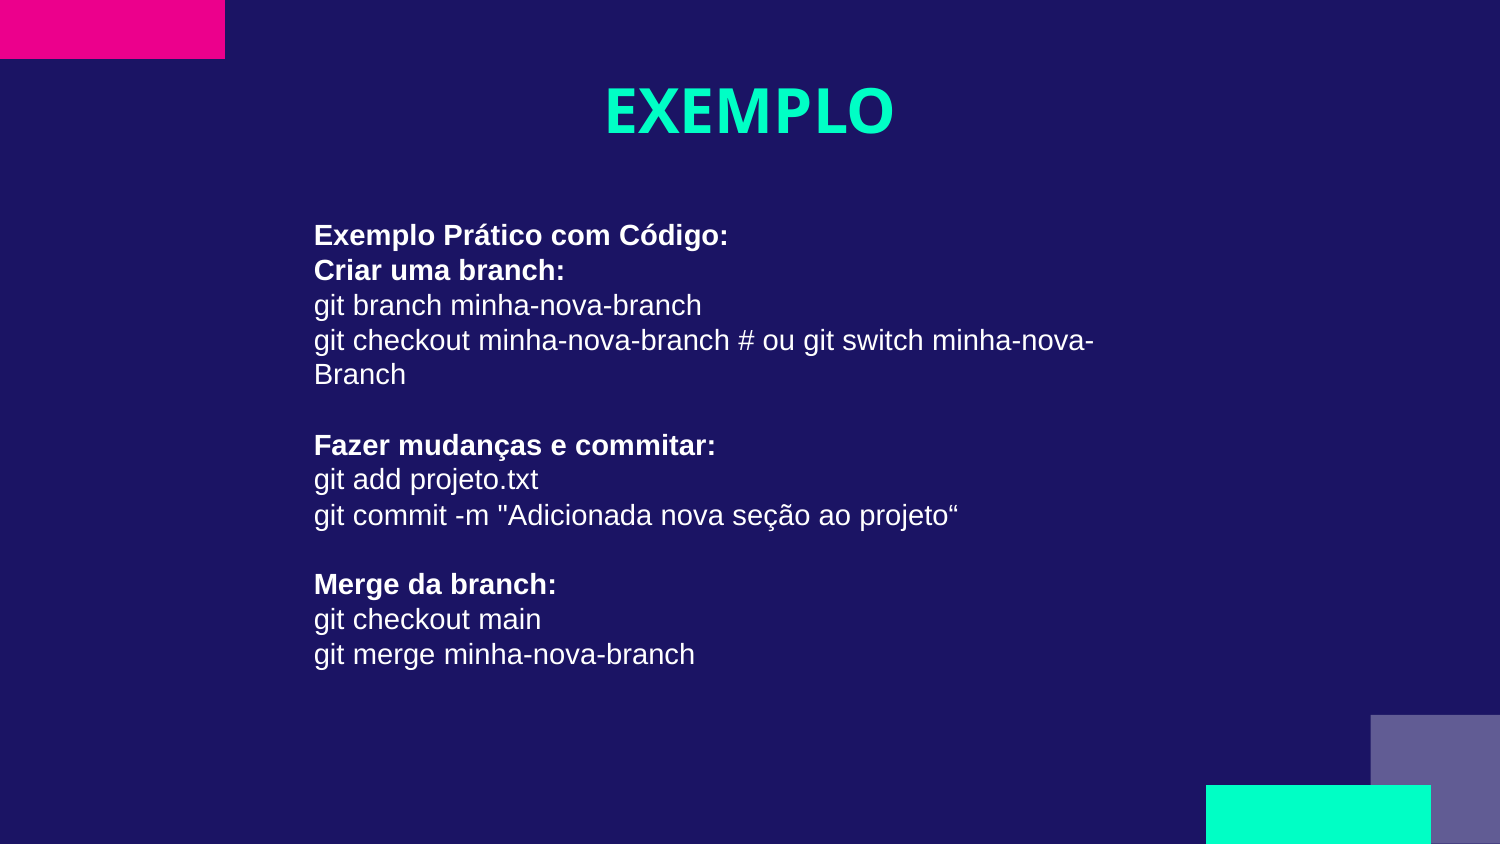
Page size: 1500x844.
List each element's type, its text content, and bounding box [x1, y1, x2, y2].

title EXEMPLO [209, 56, 1291, 166]
text_box Exemplo Prático com Código: Criar uma branch: git branch minha-nova-branch git checkout minha-nova-branch # ou git switch minha-nova-Branch Fazer mudanças e commitar: git add projeto.txt git commit -m "Adicionada nova seção ao projeto“ Merge da branch: git checkout main git merge minha-nova-branch [298, 208, 1202, 748]
